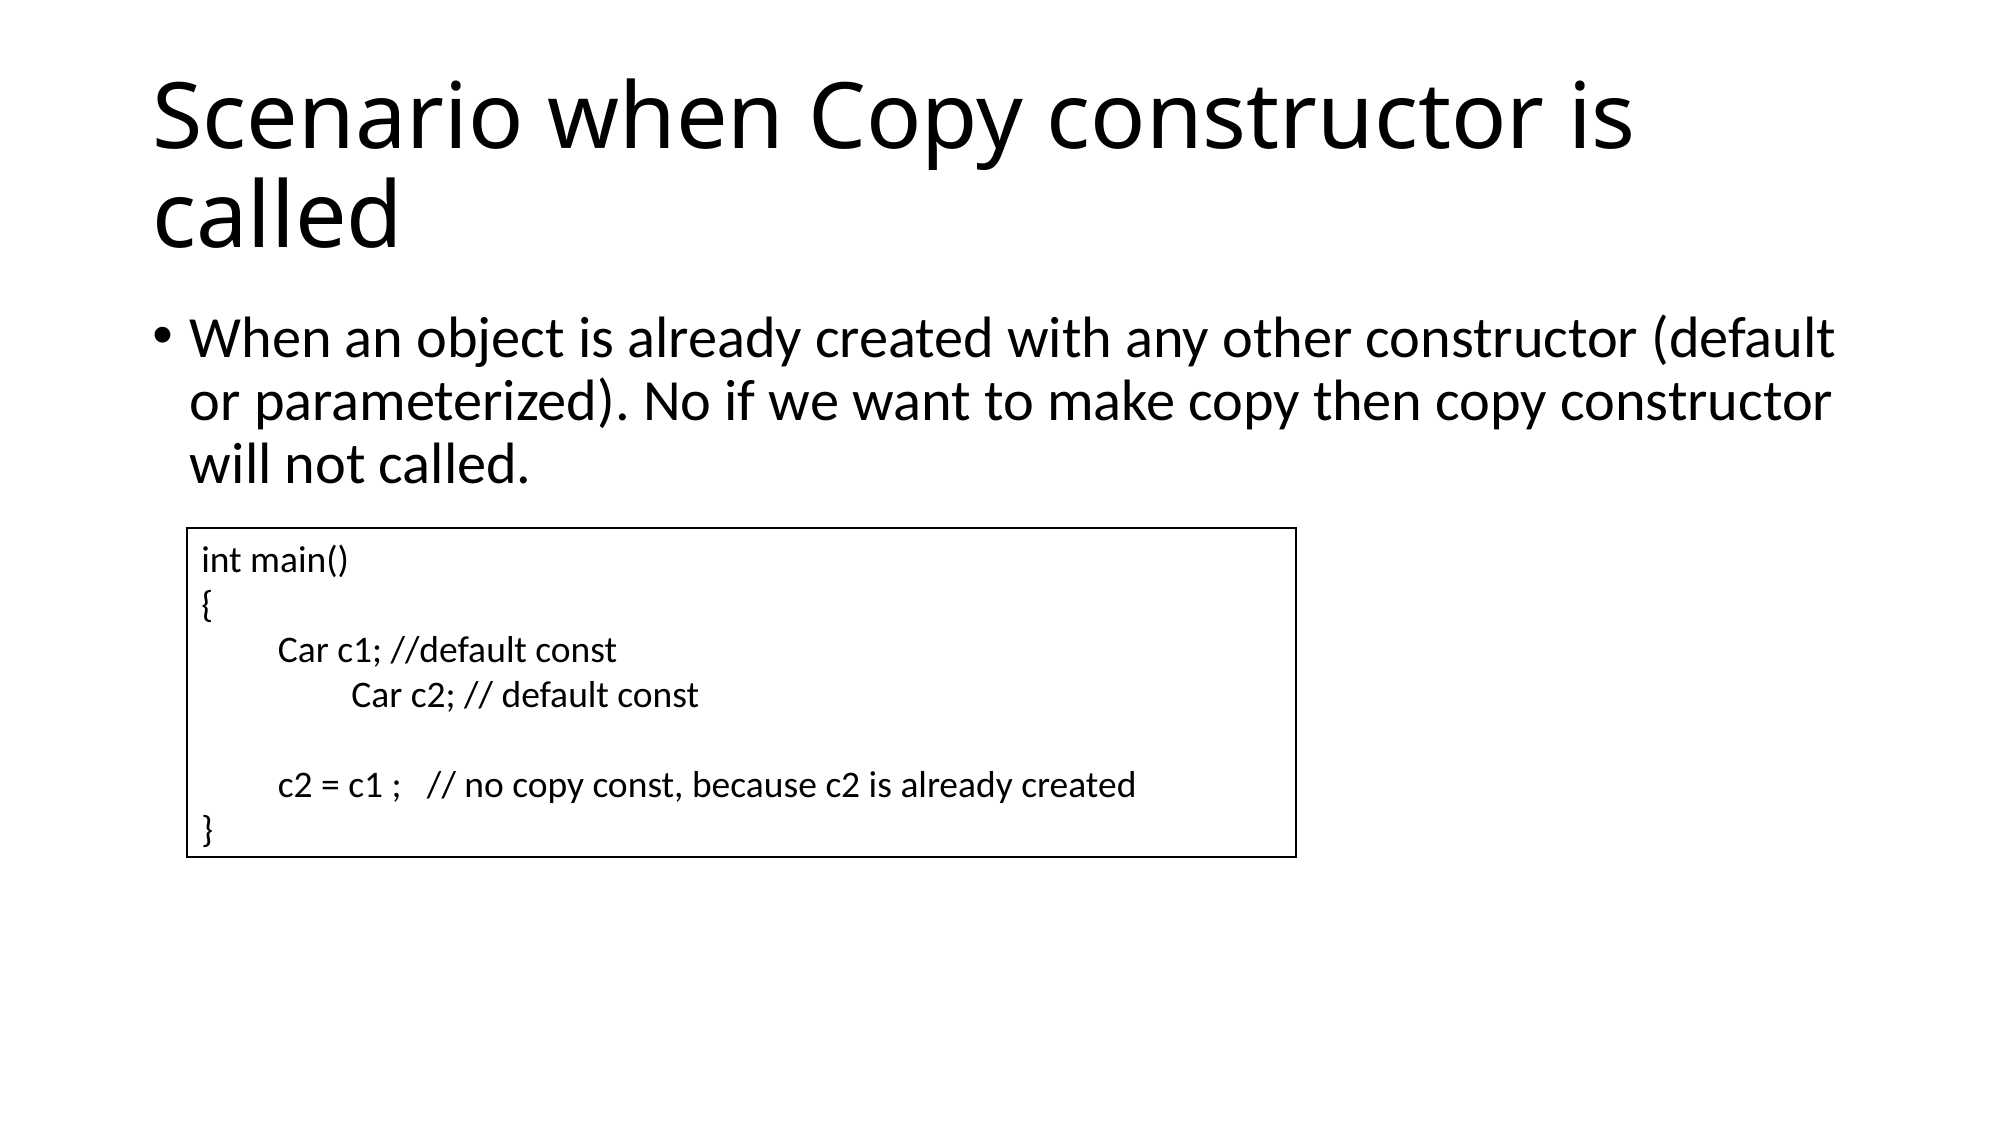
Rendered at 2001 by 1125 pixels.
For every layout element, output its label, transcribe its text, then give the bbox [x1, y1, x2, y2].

text_box int main() { Car c1; //default const Car c2; // default const c2 = c1 ; // no copy const, because c2 is already created } [186, 527, 1297, 858]
title Scenario when Copy constructor is called [137, 59, 1863, 278]
list When an object is already created with any other constructor (default or parameterized). No if we want to make copy then copy constructor will not called. [137, 299, 1863, 1014]
